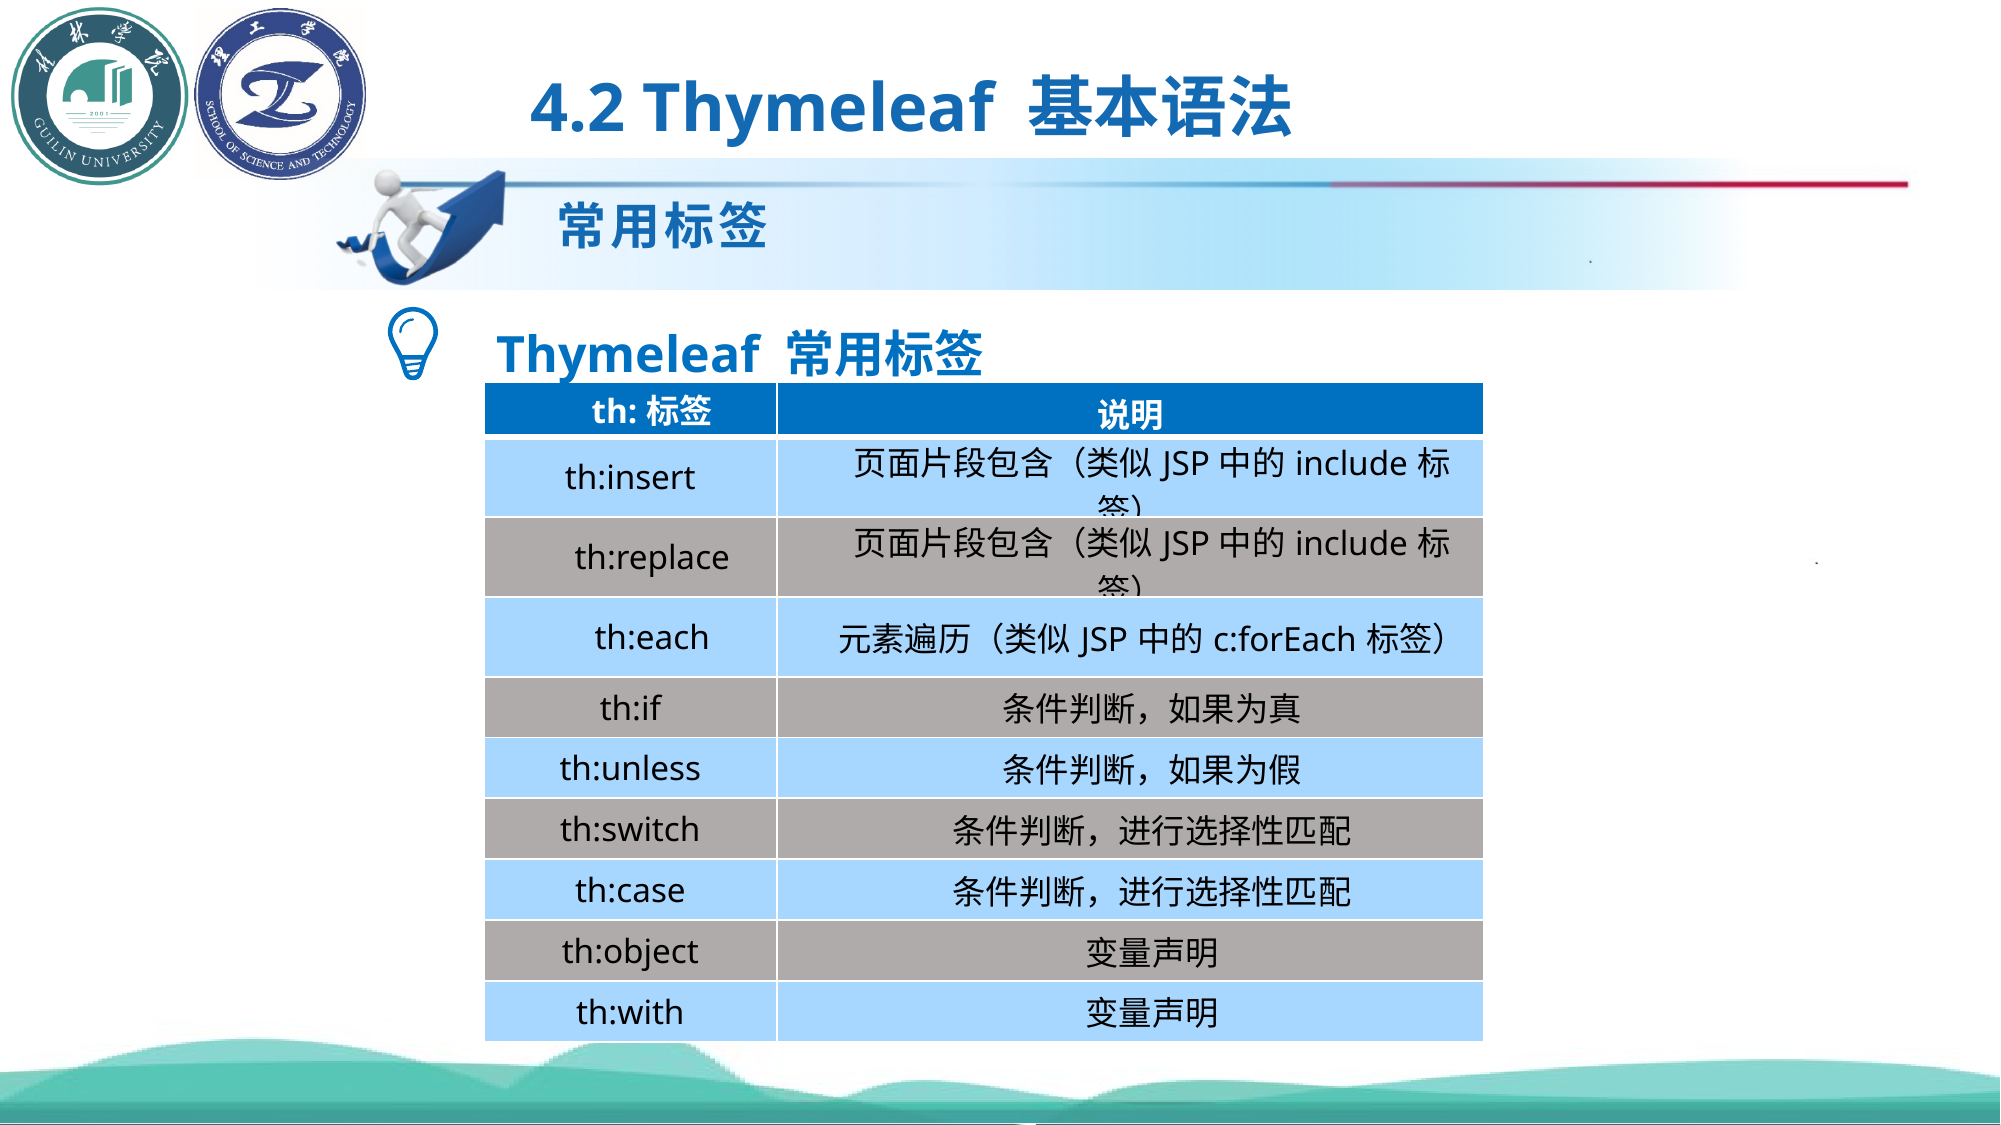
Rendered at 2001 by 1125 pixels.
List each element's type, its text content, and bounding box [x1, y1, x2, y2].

table_cell th:case [485, 860, 776, 919]
table_cell th:unless [485, 738, 776, 797]
table_cell 条件判断，如果为真 [778, 678, 1483, 737]
table_cell th:switch [485, 799, 776, 858]
table_cell 页面片段包含（类似JSP中的include标签） [778, 518, 1483, 596]
table_cell th:if [485, 678, 776, 737]
table_cell th:object [485, 921, 776, 980]
table_cell 页面片段包含（类似JSP中的include标签） [778, 440, 1483, 516]
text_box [249, 156, 316, 290]
table_cell 变量声明 [778, 921, 1483, 980]
table_header th:标签 [485, 390, 776, 434]
table_cell 条件判断，如果为假 [778, 738, 1483, 797]
table_cell 条件判断，进行选择性匹配 [778, 799, 1483, 858]
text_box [534, 156, 1750, 290]
picture [0, 0, 2001, 1125]
text_box 4.2 Thymeleaf 基本语法 [498, 41, 1595, 156]
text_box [387, 306, 439, 381]
table_cell 元素遍历（类似JSP中的c:forEach标签） [778, 598, 1483, 676]
table_cell th:each [485, 598, 776, 676]
table_cell 条件判断，进行选择性匹配 [778, 860, 1483, 919]
table_header 说明 [778, 383, 1483, 434]
table_cell th:with [485, 982, 776, 1041]
table_cell th:insert [485, 440, 776, 516]
table_cell th:replace [485, 518, 776, 596]
table_cell 变量声明 [778, 982, 1483, 1041]
text_box Thymeleaf 常用标签 [481, 290, 1000, 390]
